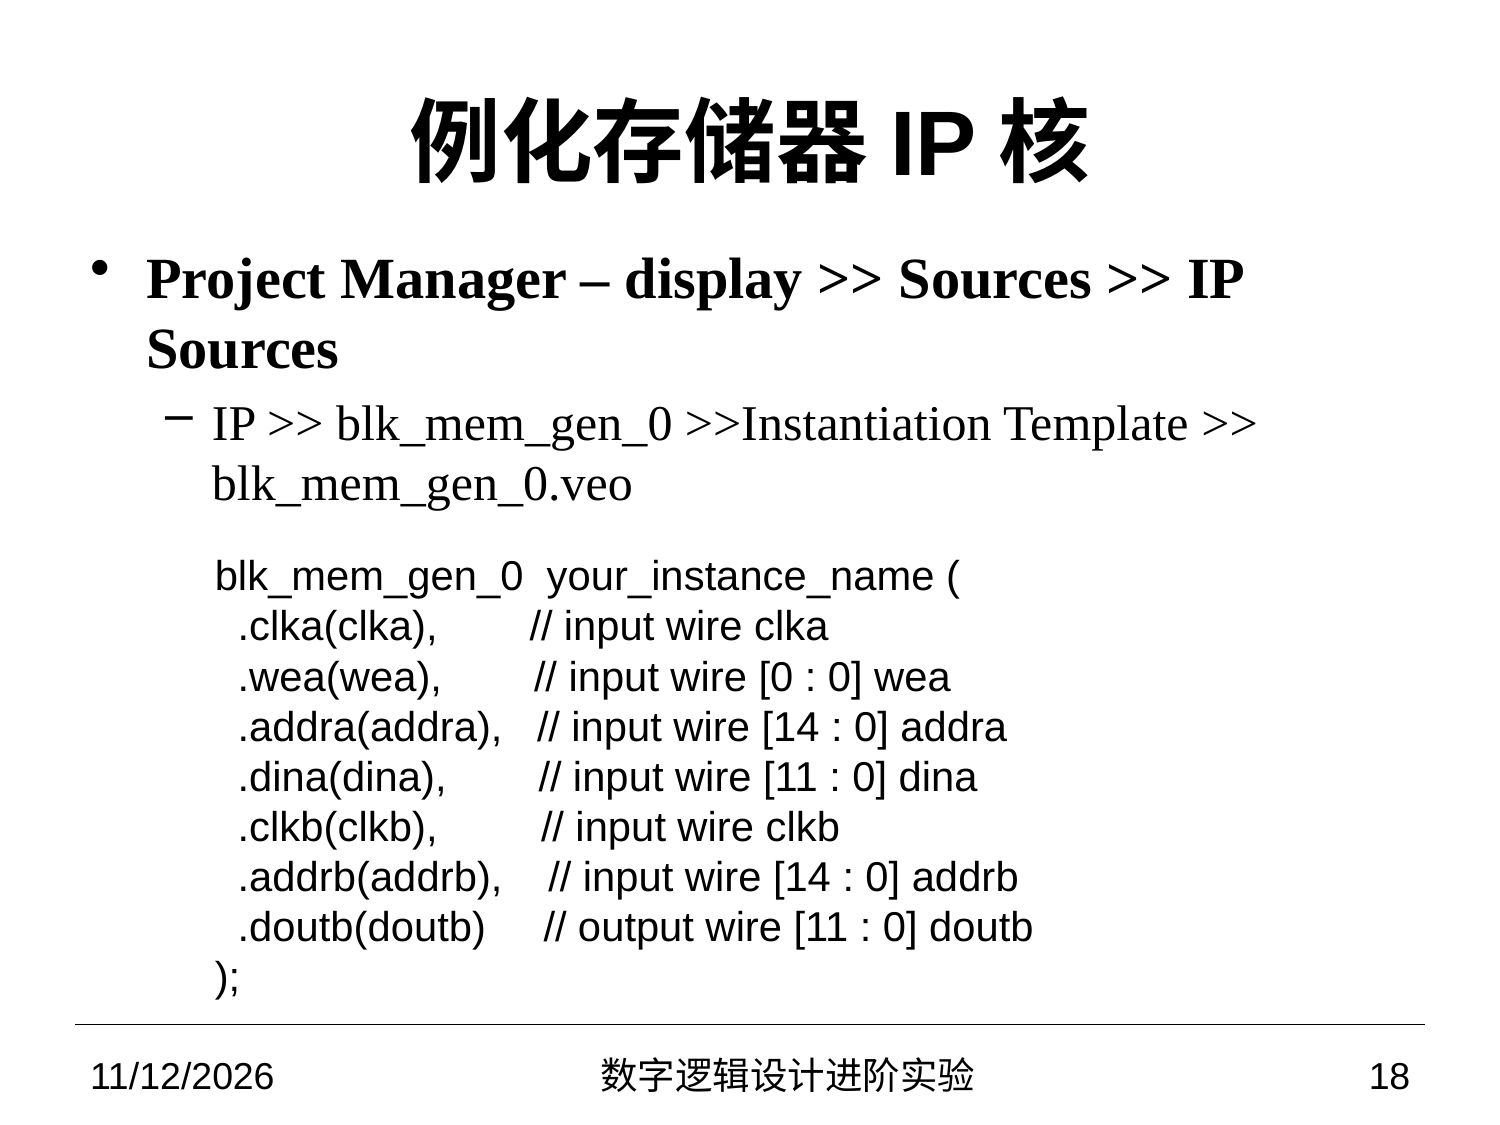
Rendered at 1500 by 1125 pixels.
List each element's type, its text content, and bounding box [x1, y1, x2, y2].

text_box 数字逻辑设计进阶实验 [425, 1046, 1150, 1103]
title 例化存储器IP核 [75, 45, 1425, 232]
text_box blk_mem_gen_0 your_instance_name ( .clka(clka), // input wire clka .wea(wea), // input wire [0 : 0] wea .addra(addra), // input wire [14 : 0] addra .dina(dina), // input wire [11 : 0] dina .clkb(clkb), // input wire clkb .addrb(addrb), // input wire [14 : 0] addrb .doutb(doutb) // output wire [11 : 0] doutb ); [200, 541, 1075, 1007]
text_box 18 [1162, 1046, 1425, 1103]
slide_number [74, 1046, 425, 1103]
list Project Manager – display >> Sources >> IP Sources IP >> blk_mem_gen_0 >>Instantiation Template >> blk_mem_gen_0.veo [75, 232, 1425, 1005]
